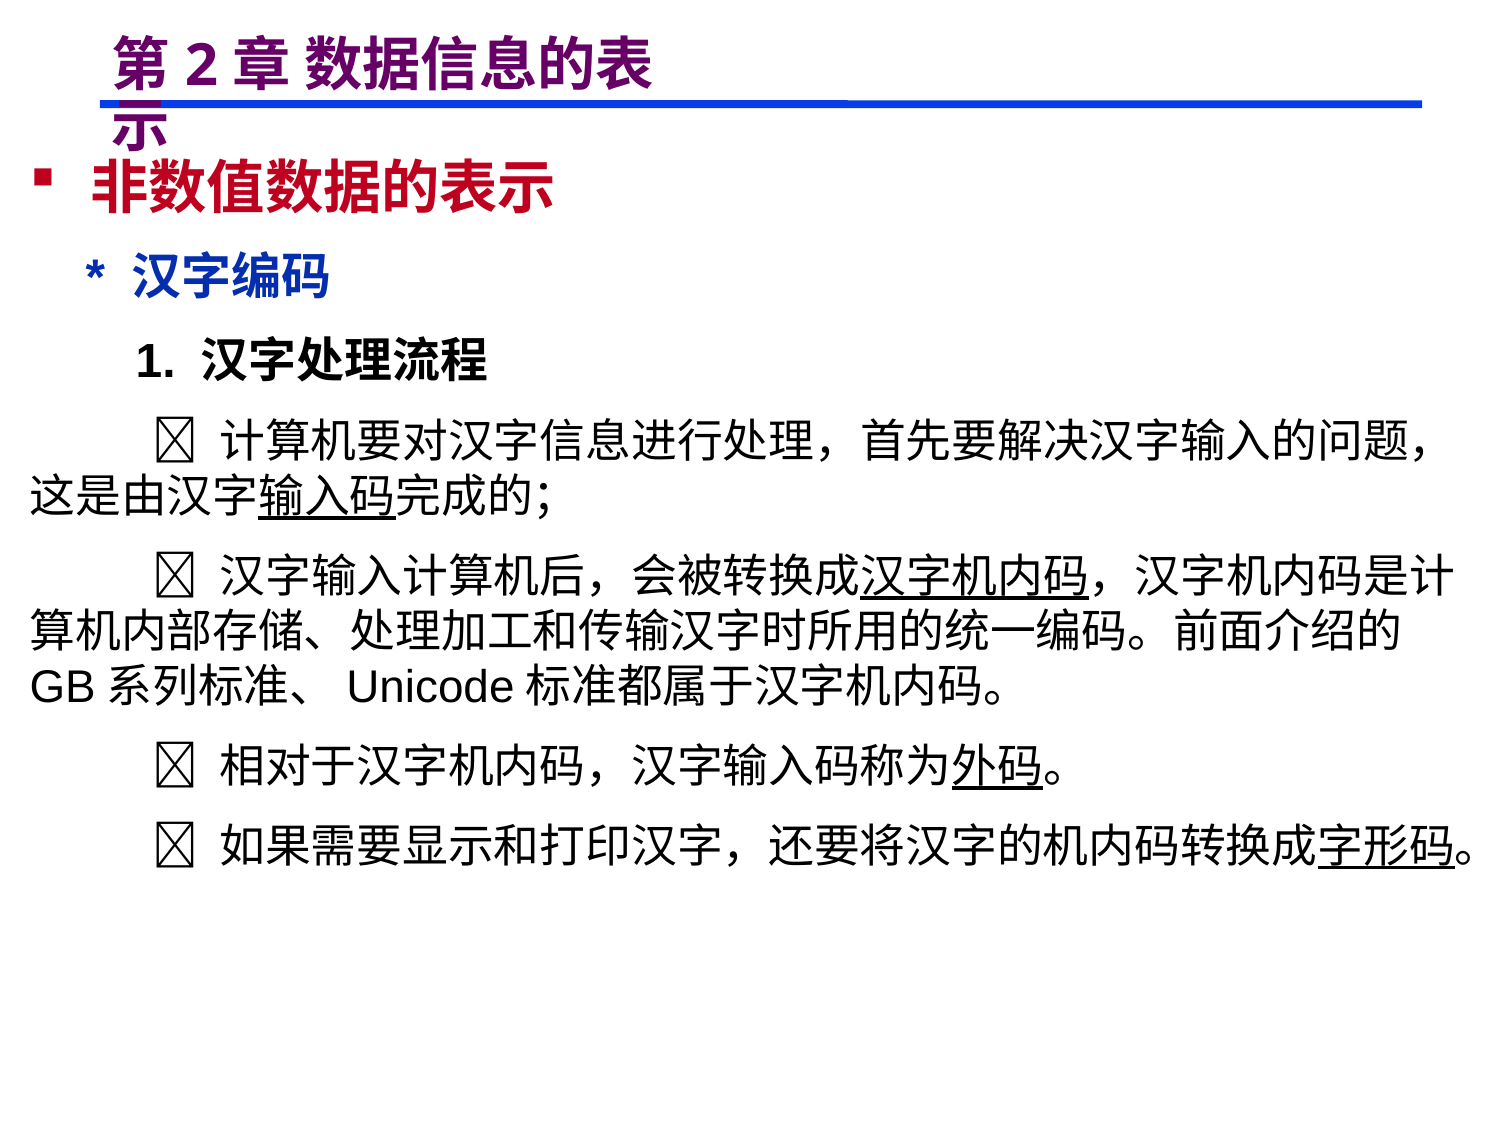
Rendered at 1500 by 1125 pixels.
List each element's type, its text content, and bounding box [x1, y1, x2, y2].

title 第2章 数据信息的表示 [100, 32, 710, 141]
subtitle 非数值数据的表示 * 汉字编码 1. 汉字处理流程  计算机要对汉字信息进行处理，首先要解决汉字输入的问题，这是由汉字输入码完成的；  汉字输入计算机后，会被转换成汉字机内码，汉字机内码是计算机内部存储、处理加工和传输汉字时所用的统一编码。前面介绍的GB系列标准、Unicode标准都属于汉字机内码。  相对于汉字机内码，汉字输入码称为外码。  如果需要显示和打印汉字，还要将汉字的机内码转换成字形码。 [14, 141, 1488, 906]
